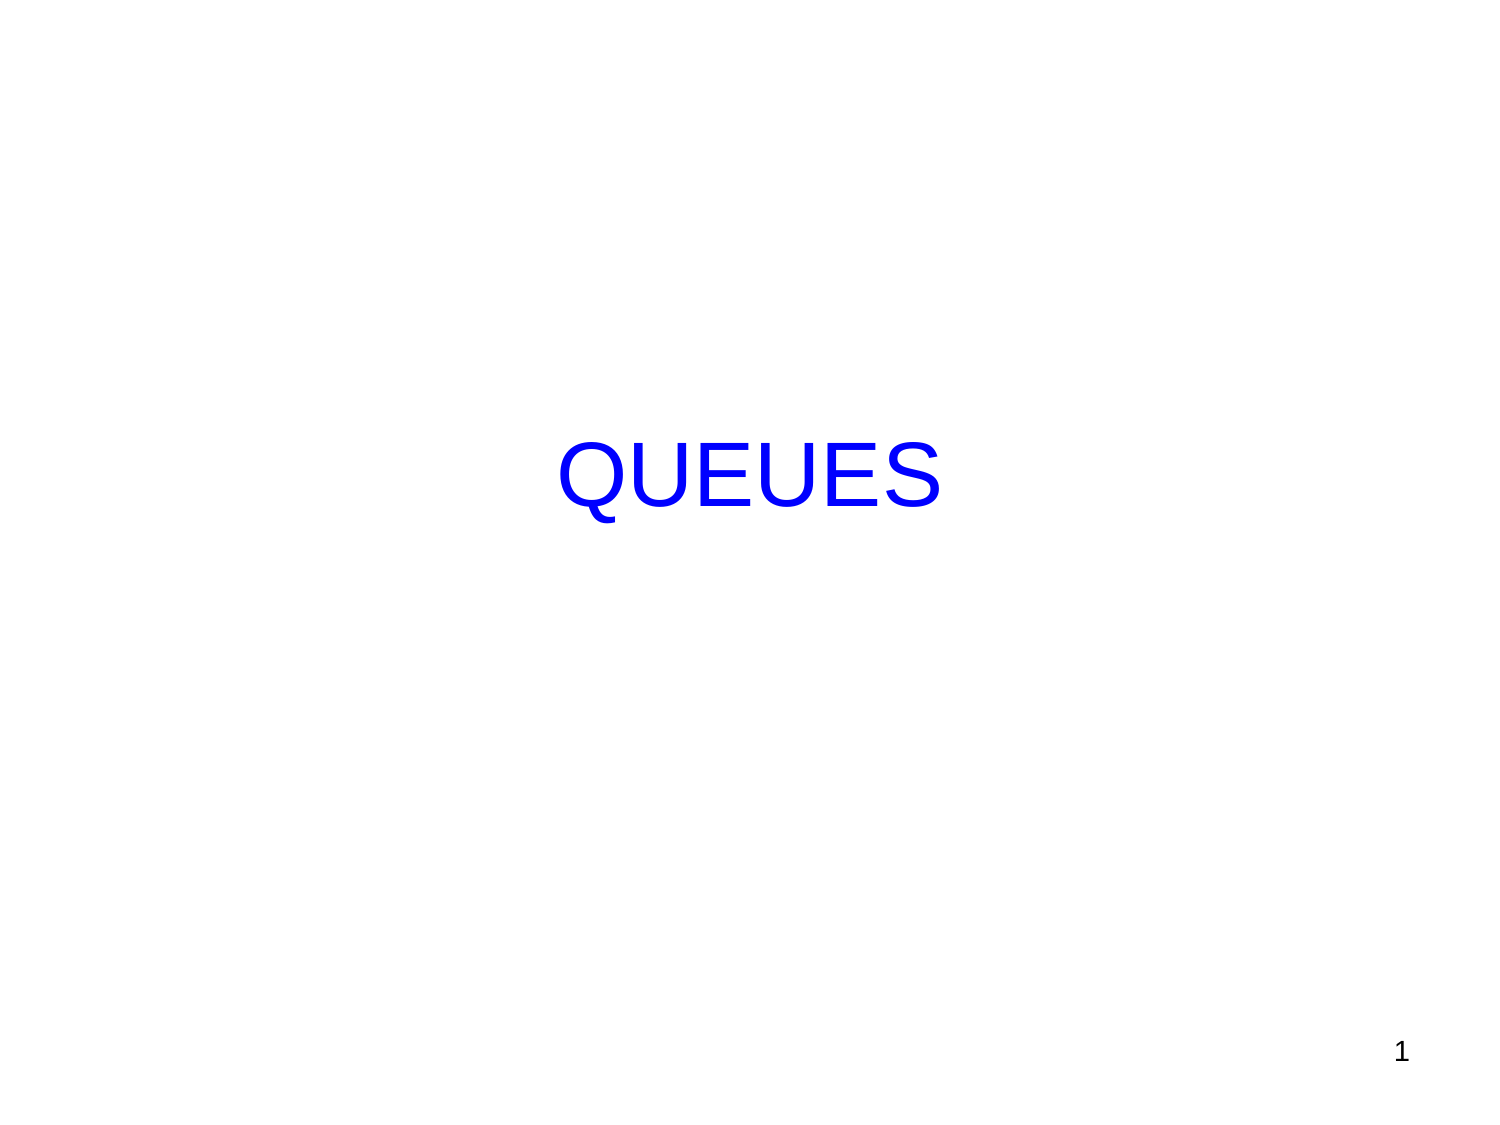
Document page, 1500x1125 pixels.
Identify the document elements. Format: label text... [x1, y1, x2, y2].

slide_number 1 [1074, 1024, 1426, 1103]
title QUEUES [112, 349, 1388, 591]
